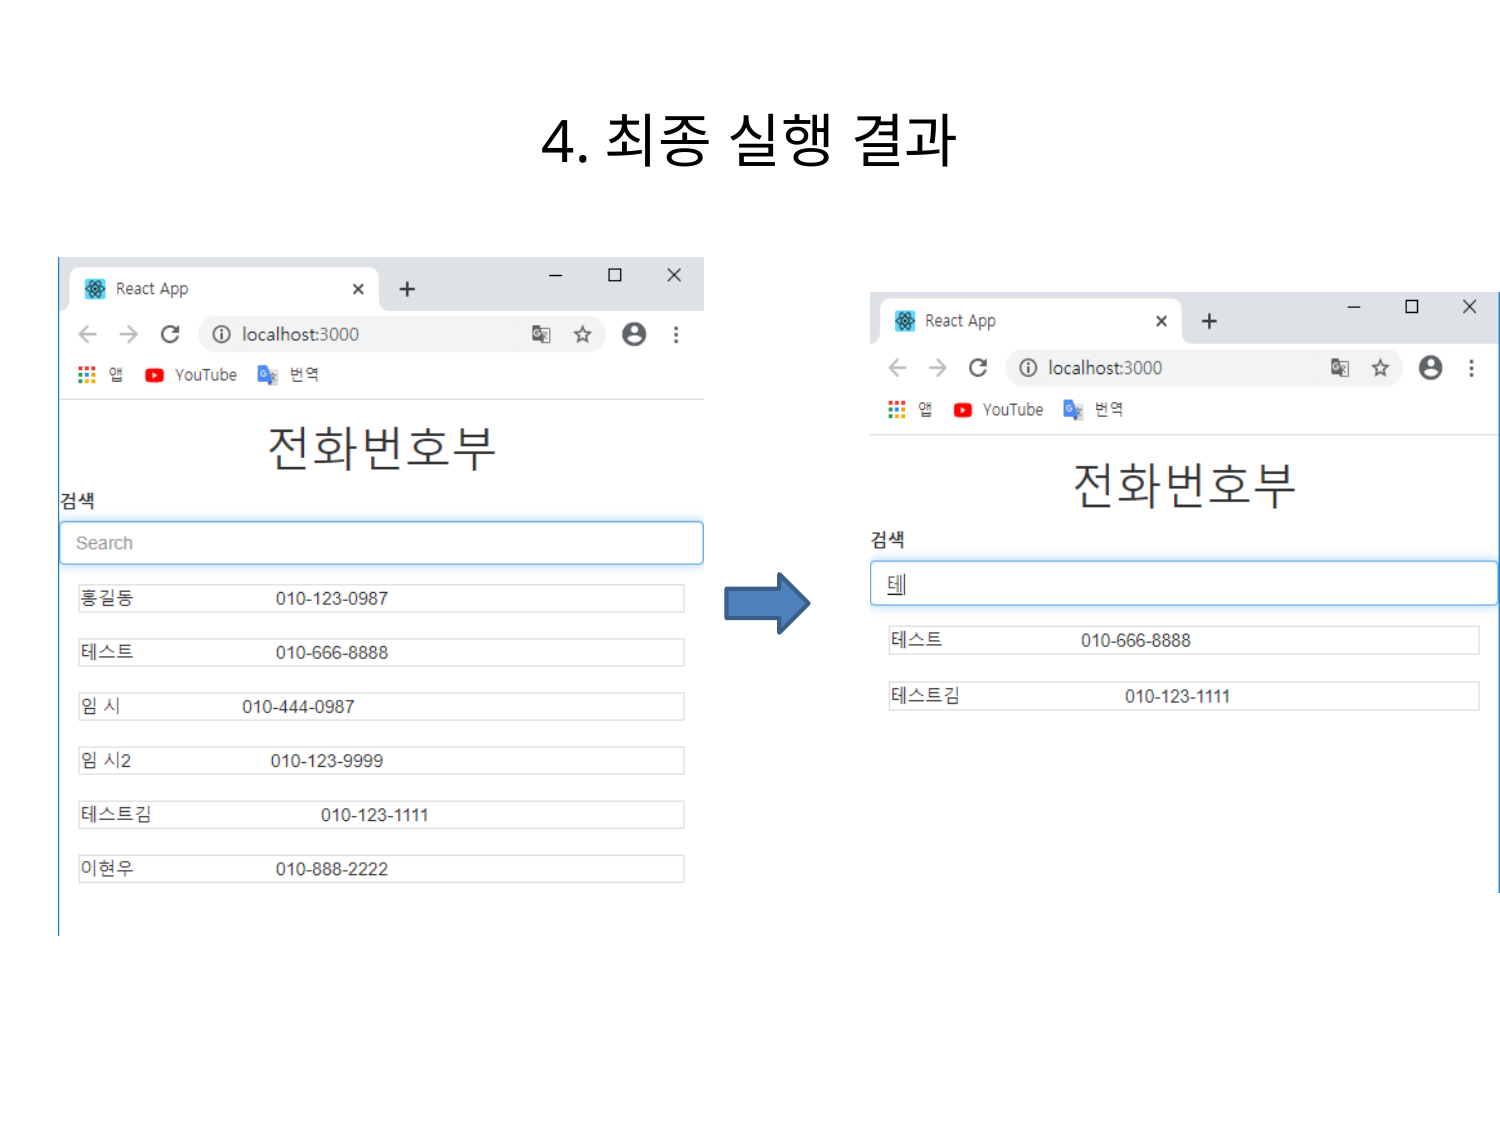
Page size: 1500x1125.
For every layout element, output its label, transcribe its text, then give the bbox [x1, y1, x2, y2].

picture [870, 292, 1500, 893]
picture [58, 257, 704, 936]
title 4.최종 실행 결과 [75, 45, 1425, 233]
text_box [724, 572, 811, 635]
